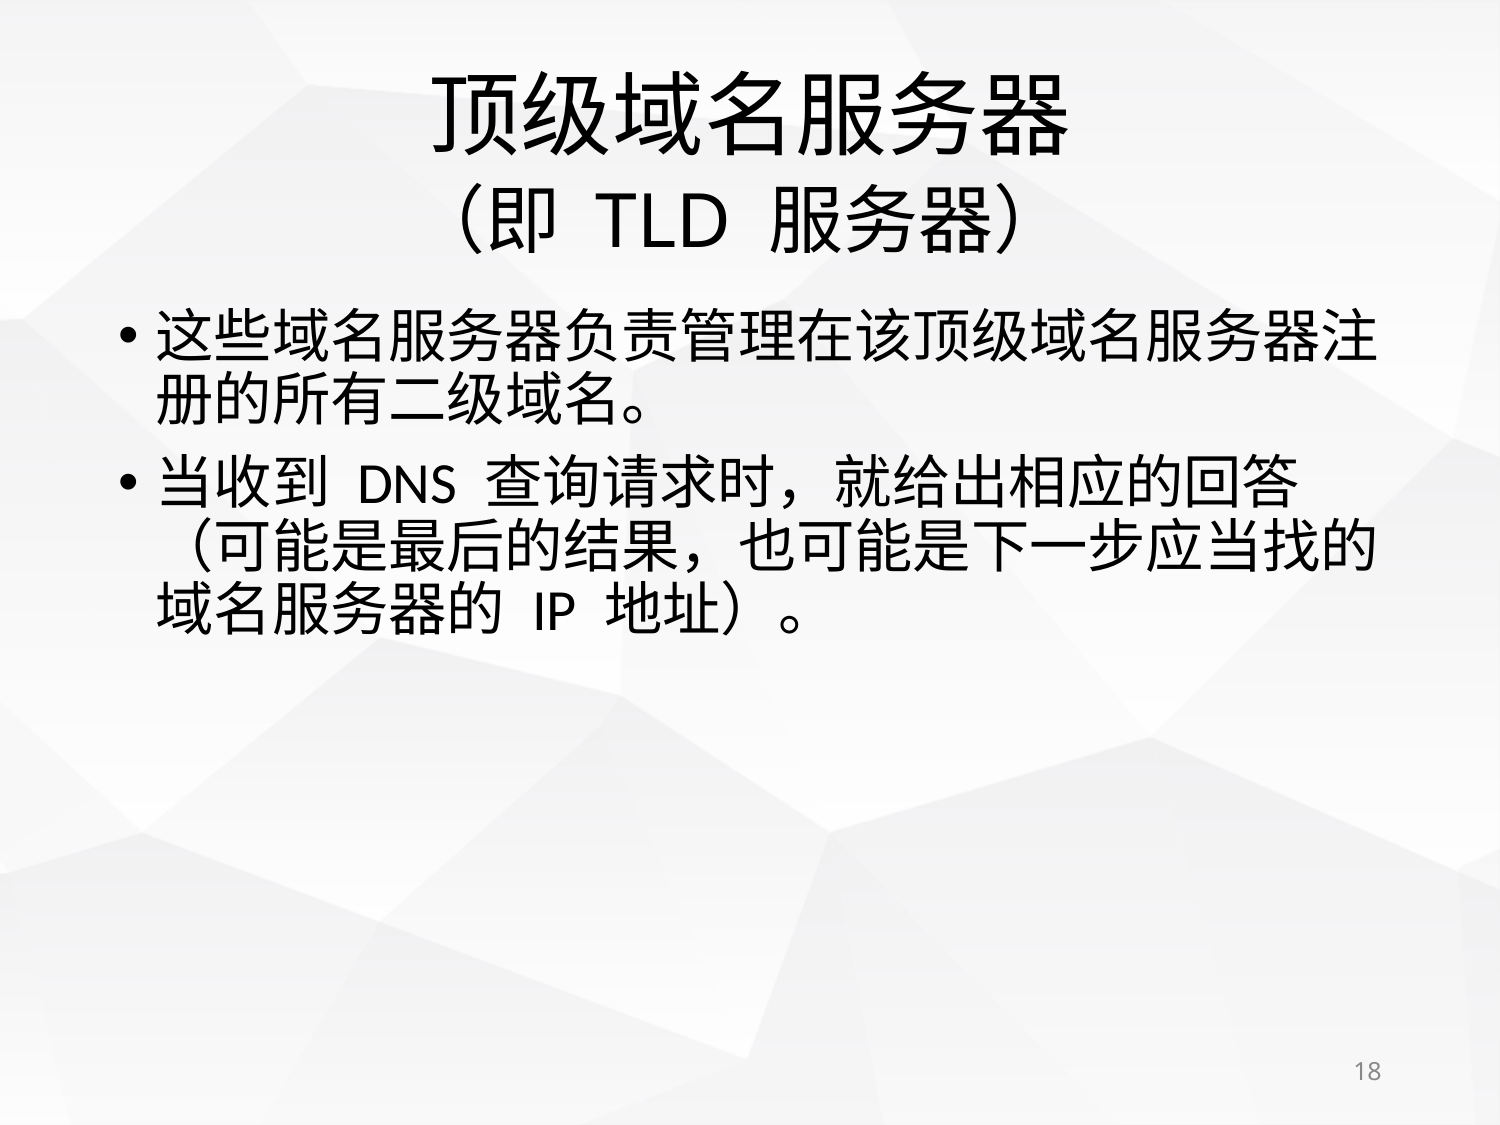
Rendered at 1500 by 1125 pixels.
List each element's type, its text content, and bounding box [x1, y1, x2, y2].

slide_number 18 [1059, 1042, 1397, 1103]
picture [0, 0, 1500, 1125]
title 顶级域名服务器 （即 TLD 服务器） [103, 59, 1397, 278]
list 这些域名服务器负责管理在该顶级域名服务器注册的所有二级域名。 当收到 DNS 查询请求时，就给出相应的回答（可能是最后的结果，也可能是下一步应当找的域名服务器的 IP 地址）。 [103, 299, 1397, 1014]
